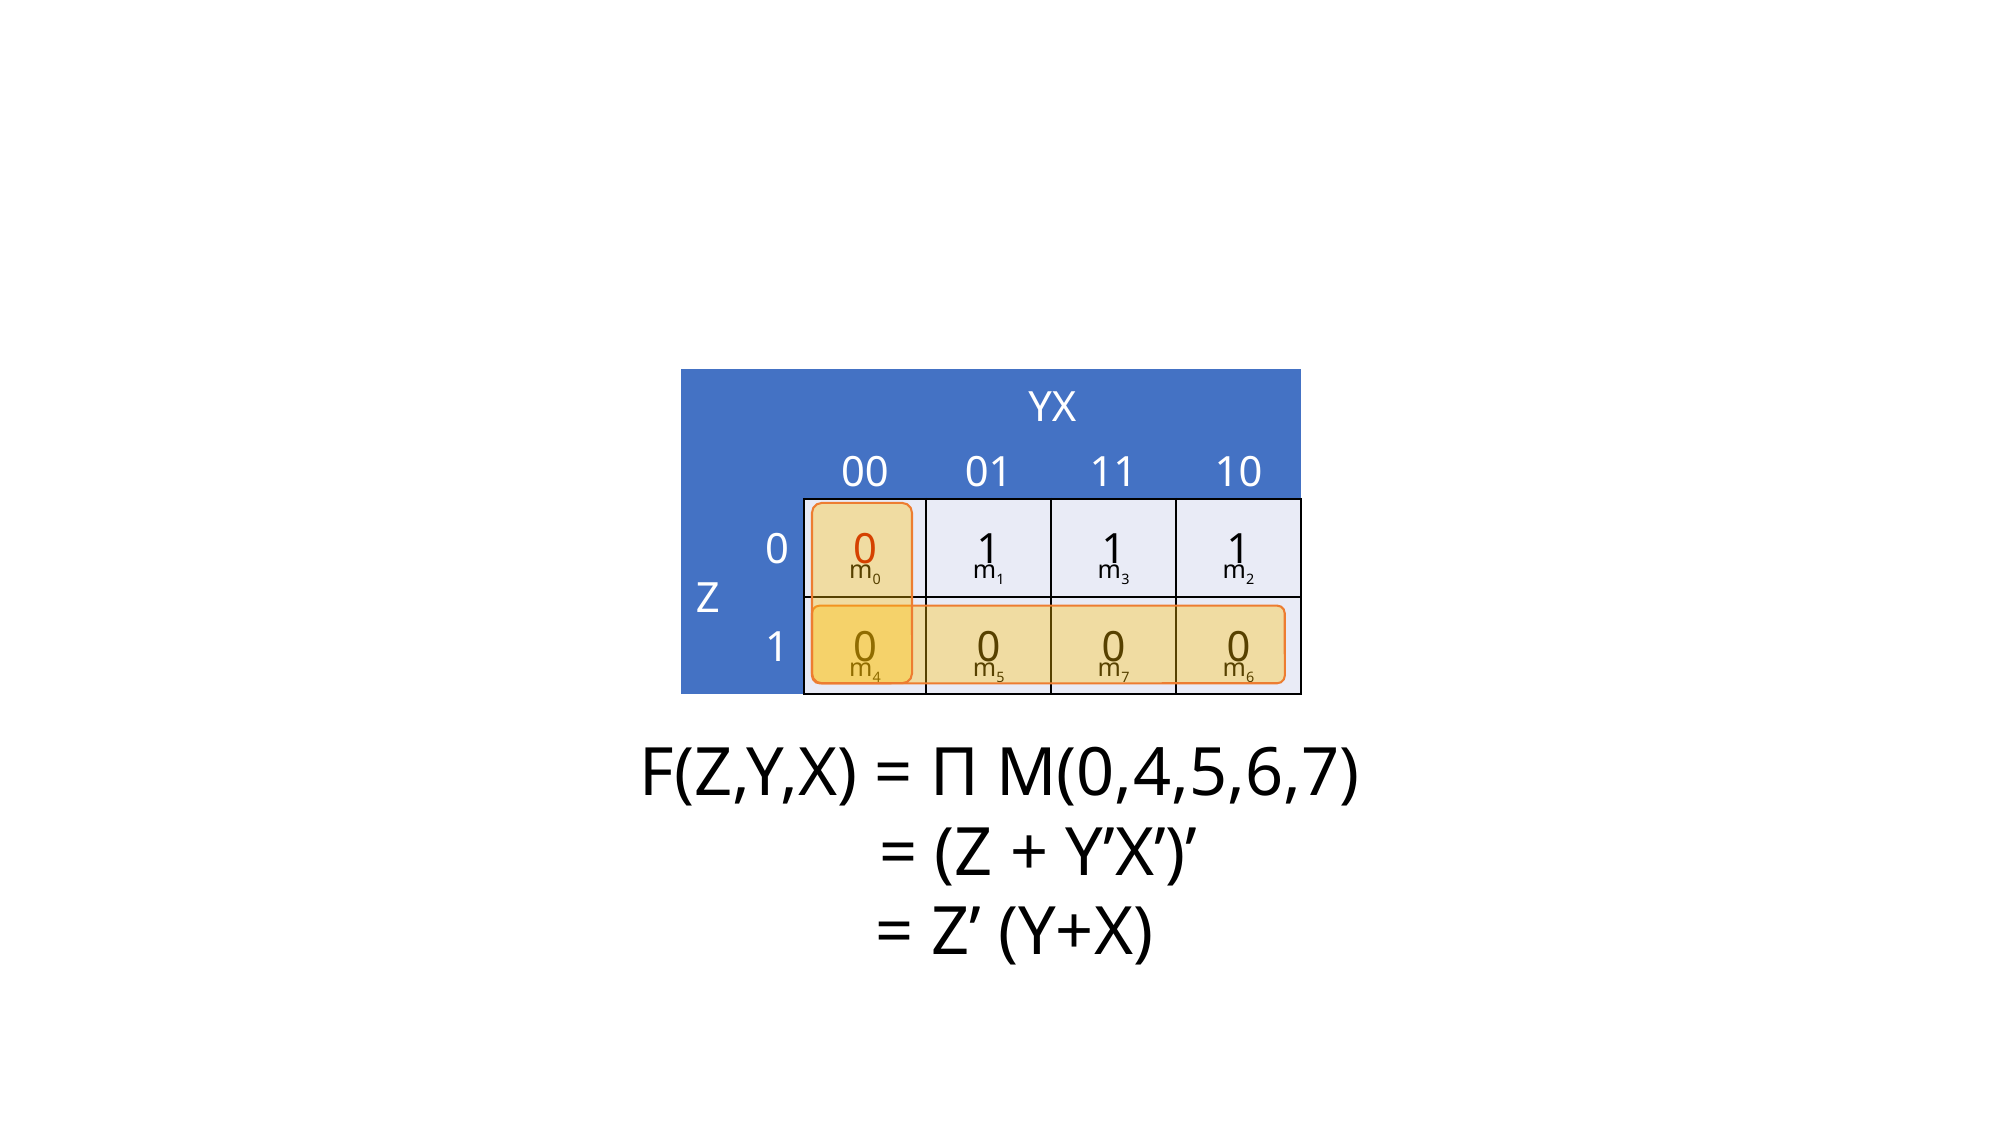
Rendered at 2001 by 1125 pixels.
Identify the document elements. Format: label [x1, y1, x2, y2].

table_cell [1052, 685, 1175, 693]
table_header [1177, 500, 1300, 596]
table_header [927, 500, 1050, 596]
table_cell [1052, 597, 1175, 604]
text_box [810, 501, 1286, 685]
table_header [681, 369, 1301, 434]
table_cell [1177, 597, 1300, 693]
table_header [805, 500, 925, 596]
table_cell [681, 434, 1301, 694]
table_cell [805, 597, 925, 693]
table_header [1052, 500, 1175, 596]
table_cell [927, 597, 1050, 604]
text_box [625, 721, 1375, 976]
table_cell [914, 597, 925, 604]
table_cell [927, 685, 1050, 693]
